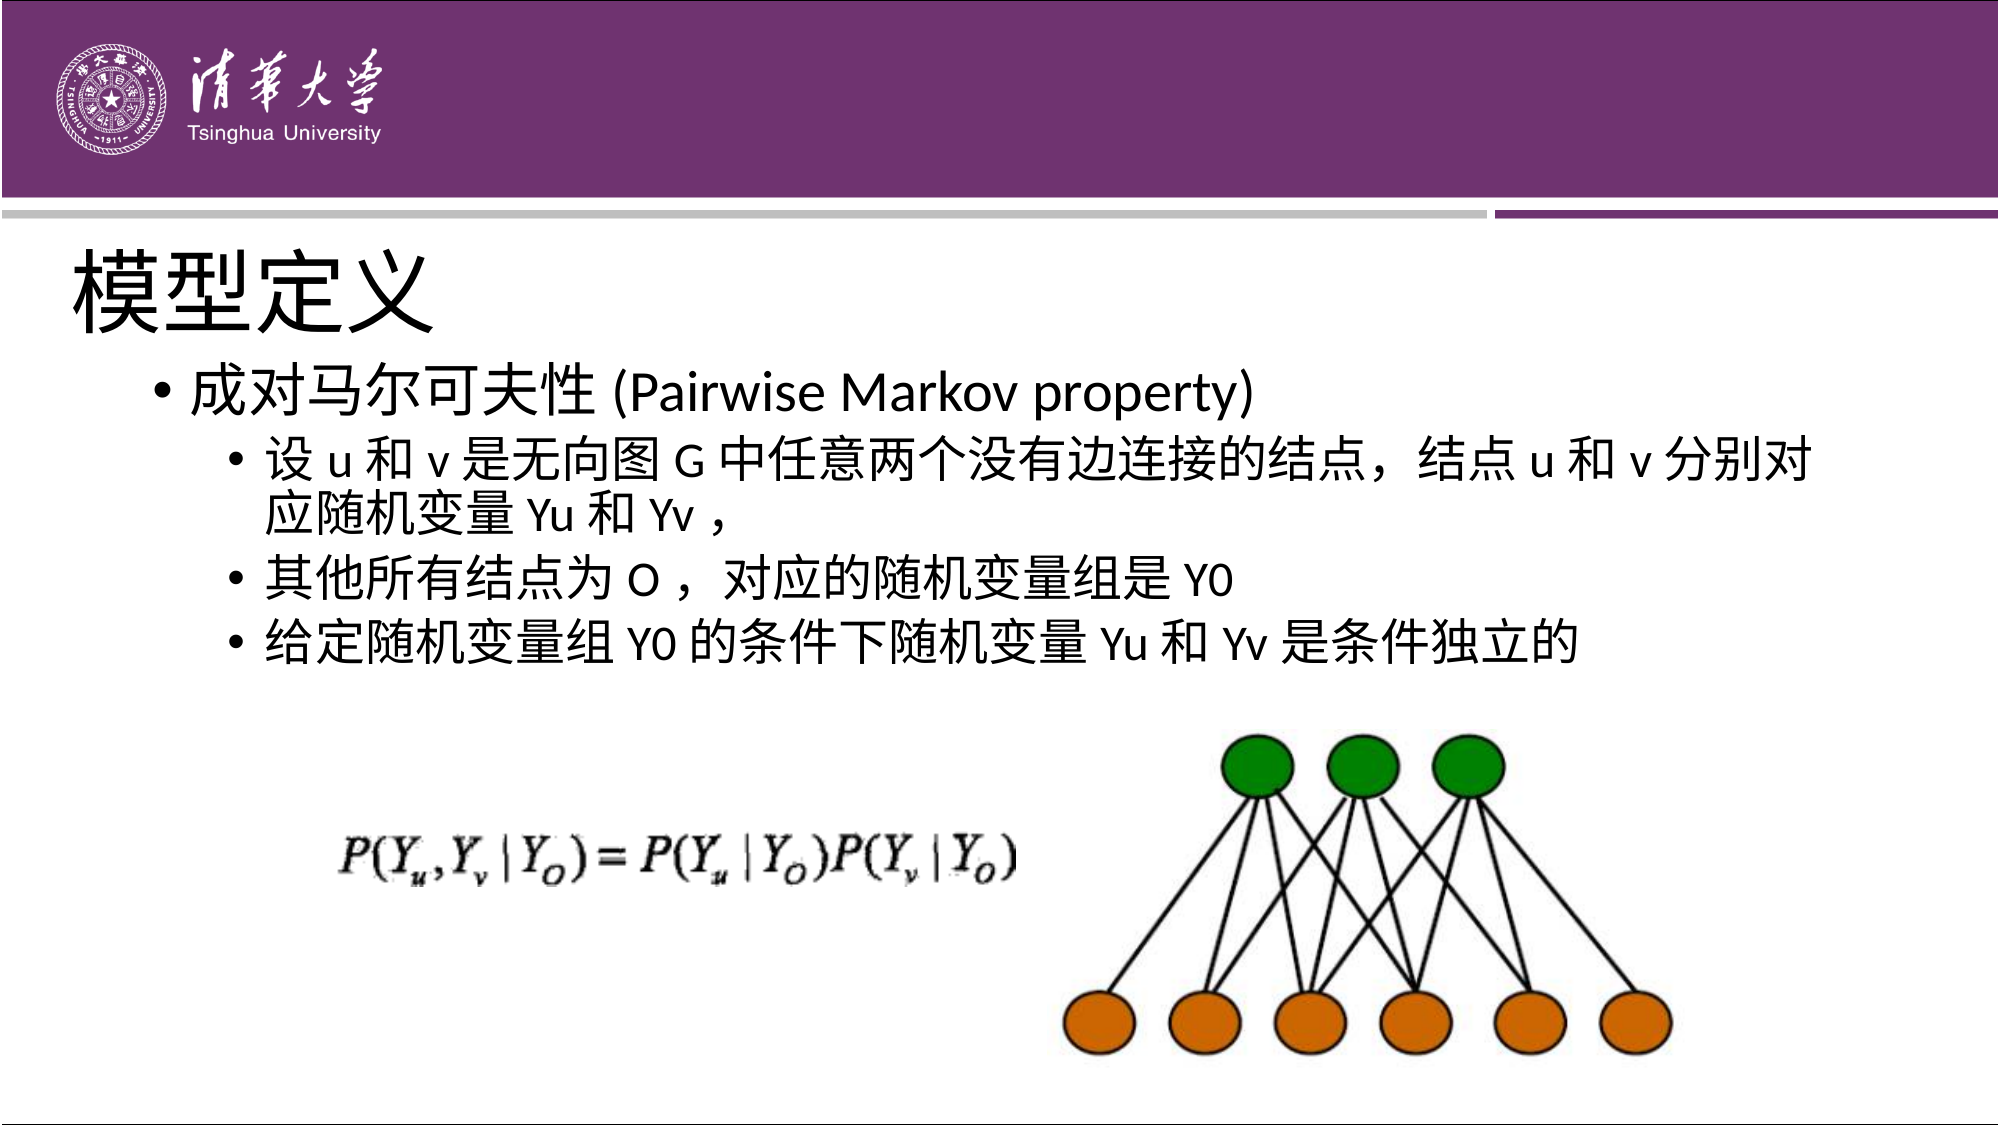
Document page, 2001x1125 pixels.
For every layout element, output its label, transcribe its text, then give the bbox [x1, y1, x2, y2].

title 模型定义 [55, 187, 1781, 406]
list 成对马尔可夫性(Pairwise Markov property) 设u和v是无向图G中任意两个没有边连接的结点，结点u和v分别对应随机变量Yu和Yv， 其他所有结点为O，对应的随机变量组是Y0 给定随机变量组Y0的条件下随机变量Yu和Yv是条件独立的 [137, 353, 1863, 1068]
picture [2, 0, 1998, 1125]
